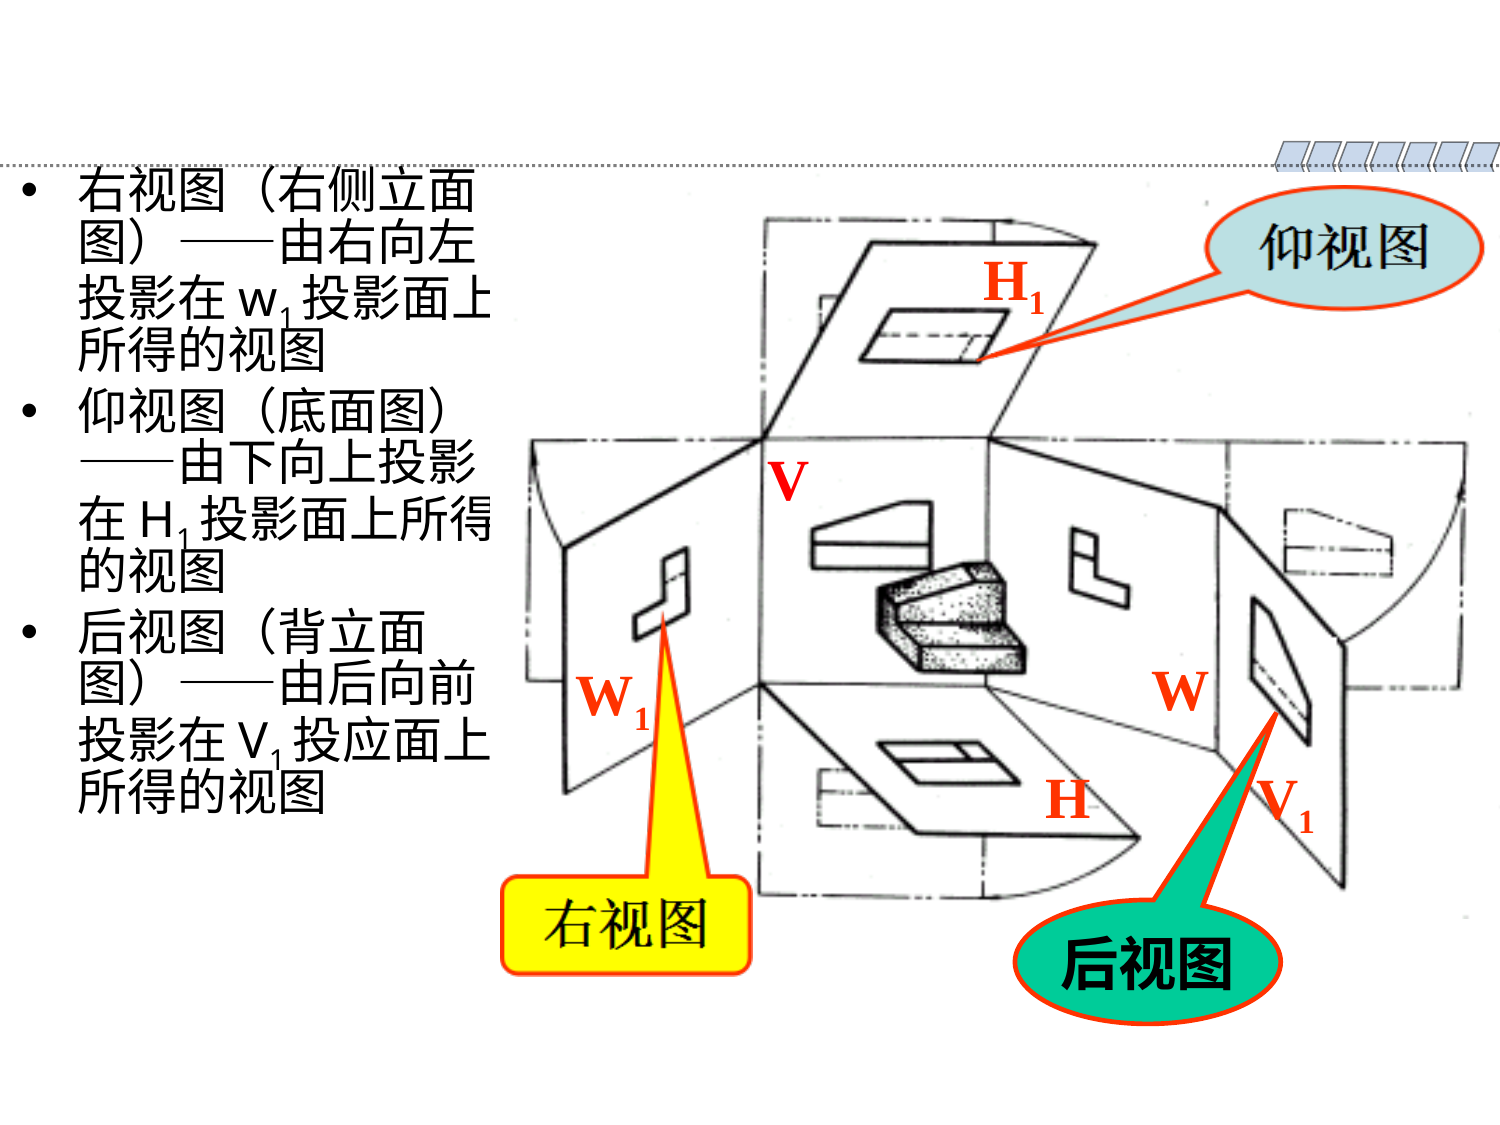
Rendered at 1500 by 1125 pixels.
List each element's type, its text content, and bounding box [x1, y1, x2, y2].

list 右视图（右侧立面图）——由右向左投影在w1投影面上所得的视图 仰视图（底面图）——由下向上投影在H1投影面上所得的视图 后视图（背立面图）——由后向前投影在V1投应面上所得的视图 [5, 160, 531, 1083]
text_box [489, 172, 1500, 919]
picture [974, 185, 1486, 363]
picture [499, 609, 753, 977]
text_box 后视图 [1014, 927, 1281, 1024]
